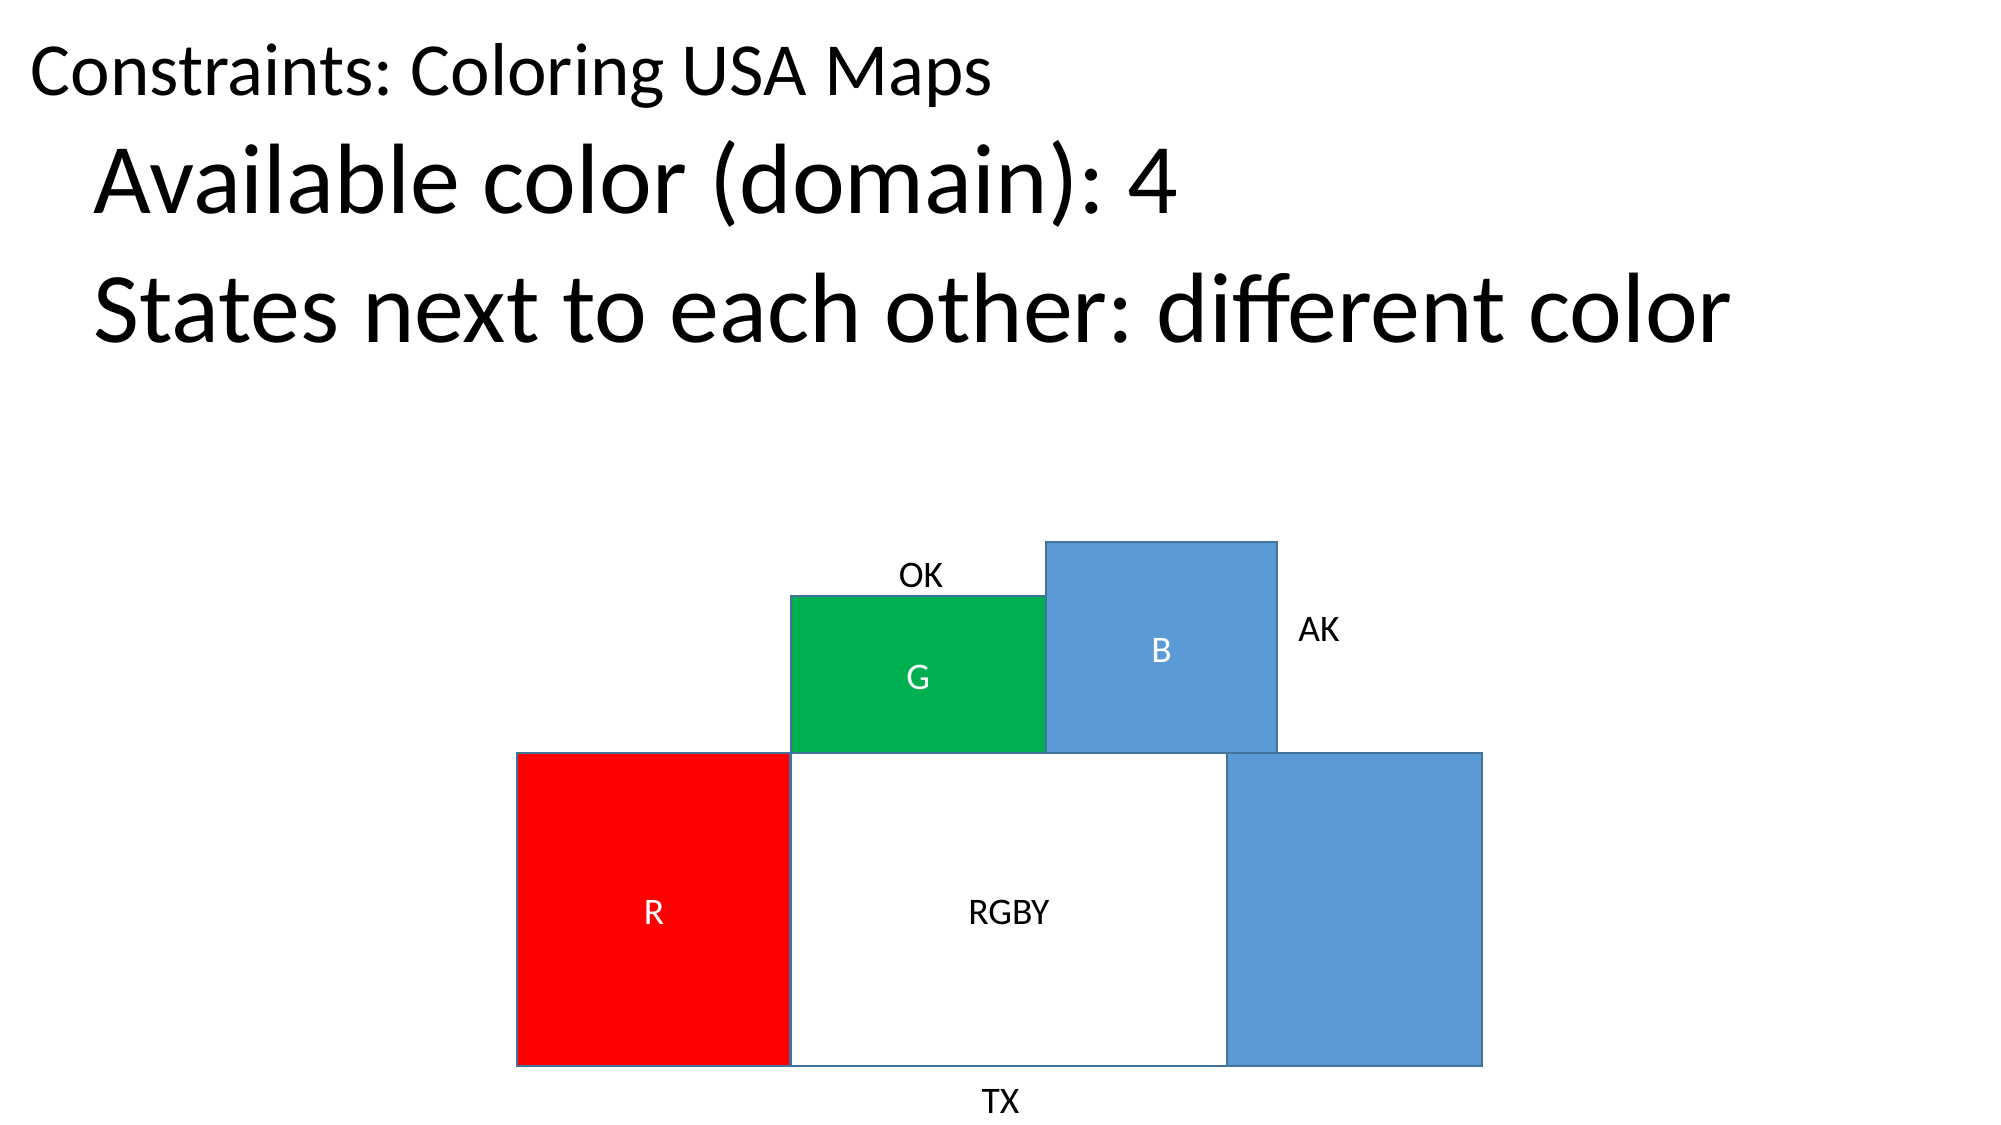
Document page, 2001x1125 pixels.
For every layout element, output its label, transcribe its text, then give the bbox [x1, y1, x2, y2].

text_box B [1045, 541, 1278, 754]
text_box Constraints: Coloring USA Maps [15, 13, 1894, 164]
subtitle Available color (domain): 4 States next to each other: different color [78, 164, 1894, 501]
text_box RGBY [791, 754, 1226, 1067]
text_box AK [1283, 596, 1355, 656]
text_box TX [966, 1068, 1035, 1125]
text_box OK [884, 542, 967, 602]
text_box R [516, 752, 791, 1067]
text_box G [790, 595, 1047, 754]
text_box [1226, 752, 1483, 1067]
